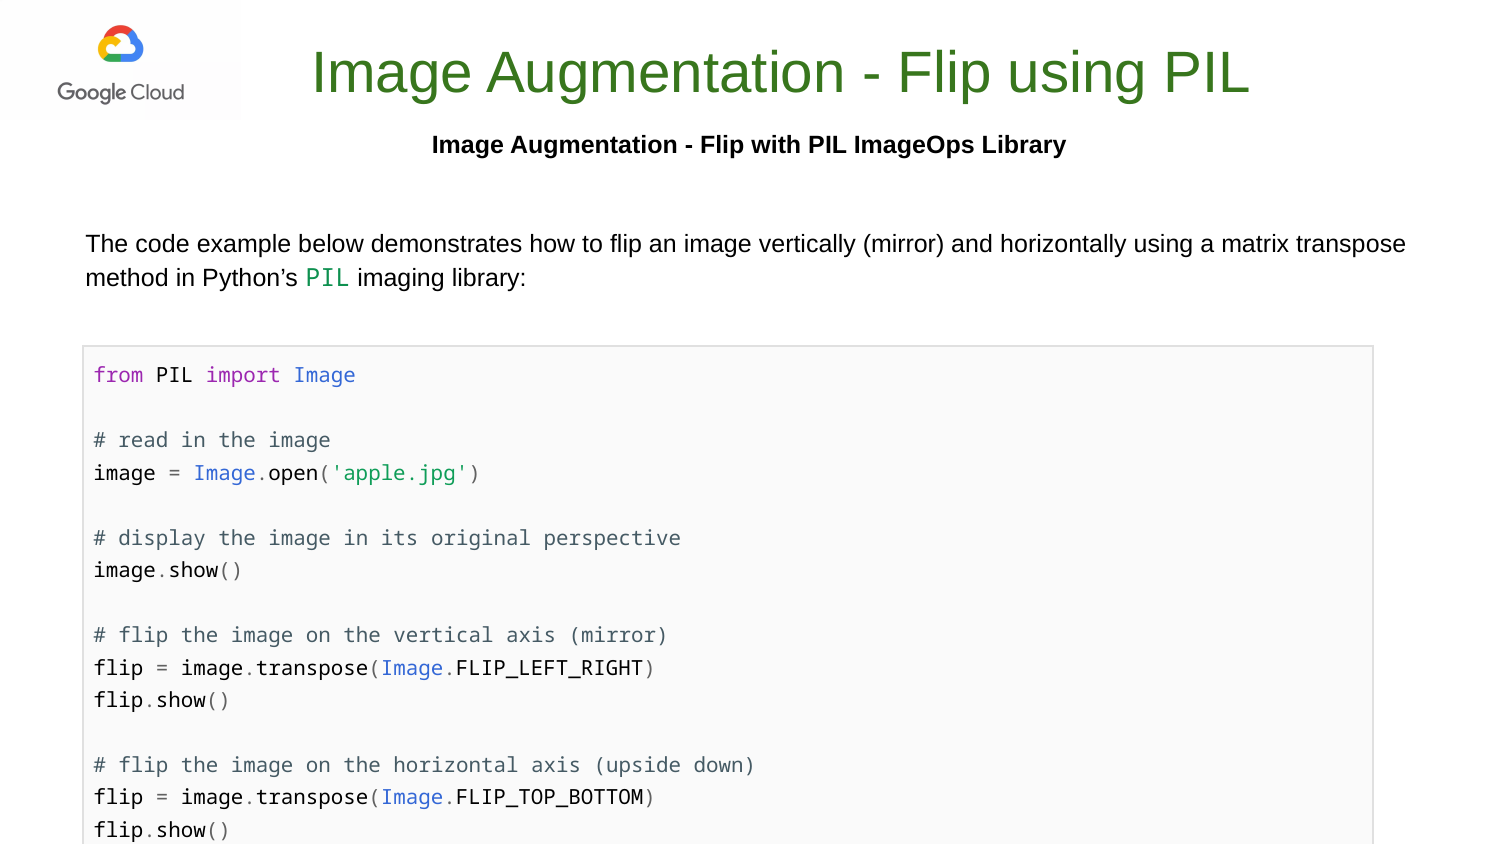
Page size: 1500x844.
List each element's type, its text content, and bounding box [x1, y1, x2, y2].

picture [0, 0, 241, 121]
table_header from PIL import Image # read in the image image = Image.open('apple.jpg') # display the image in its original perspective image.show() # flip the image on the vertical axis (mirror) flip = image.transpose(Image.FLIP_LEFT_RIGHT) flip.show() # flip the image on the horizontal axis (upside down) flip = image.transpose(Image.FLIP_TOP_BOTTOM) flip.show() [84, 347, 1372, 844]
text_box Image Augmentation - Flip with PIL ImageOps Library The code example below demonstrates how to flip an image vertically (mirror) and horizontally using a matrix transpose method in Python’s PIL imaging library: [70, 109, 1430, 799]
subtitle Image Augmentation - Flip using PIL [244, 19, 1481, 150]
